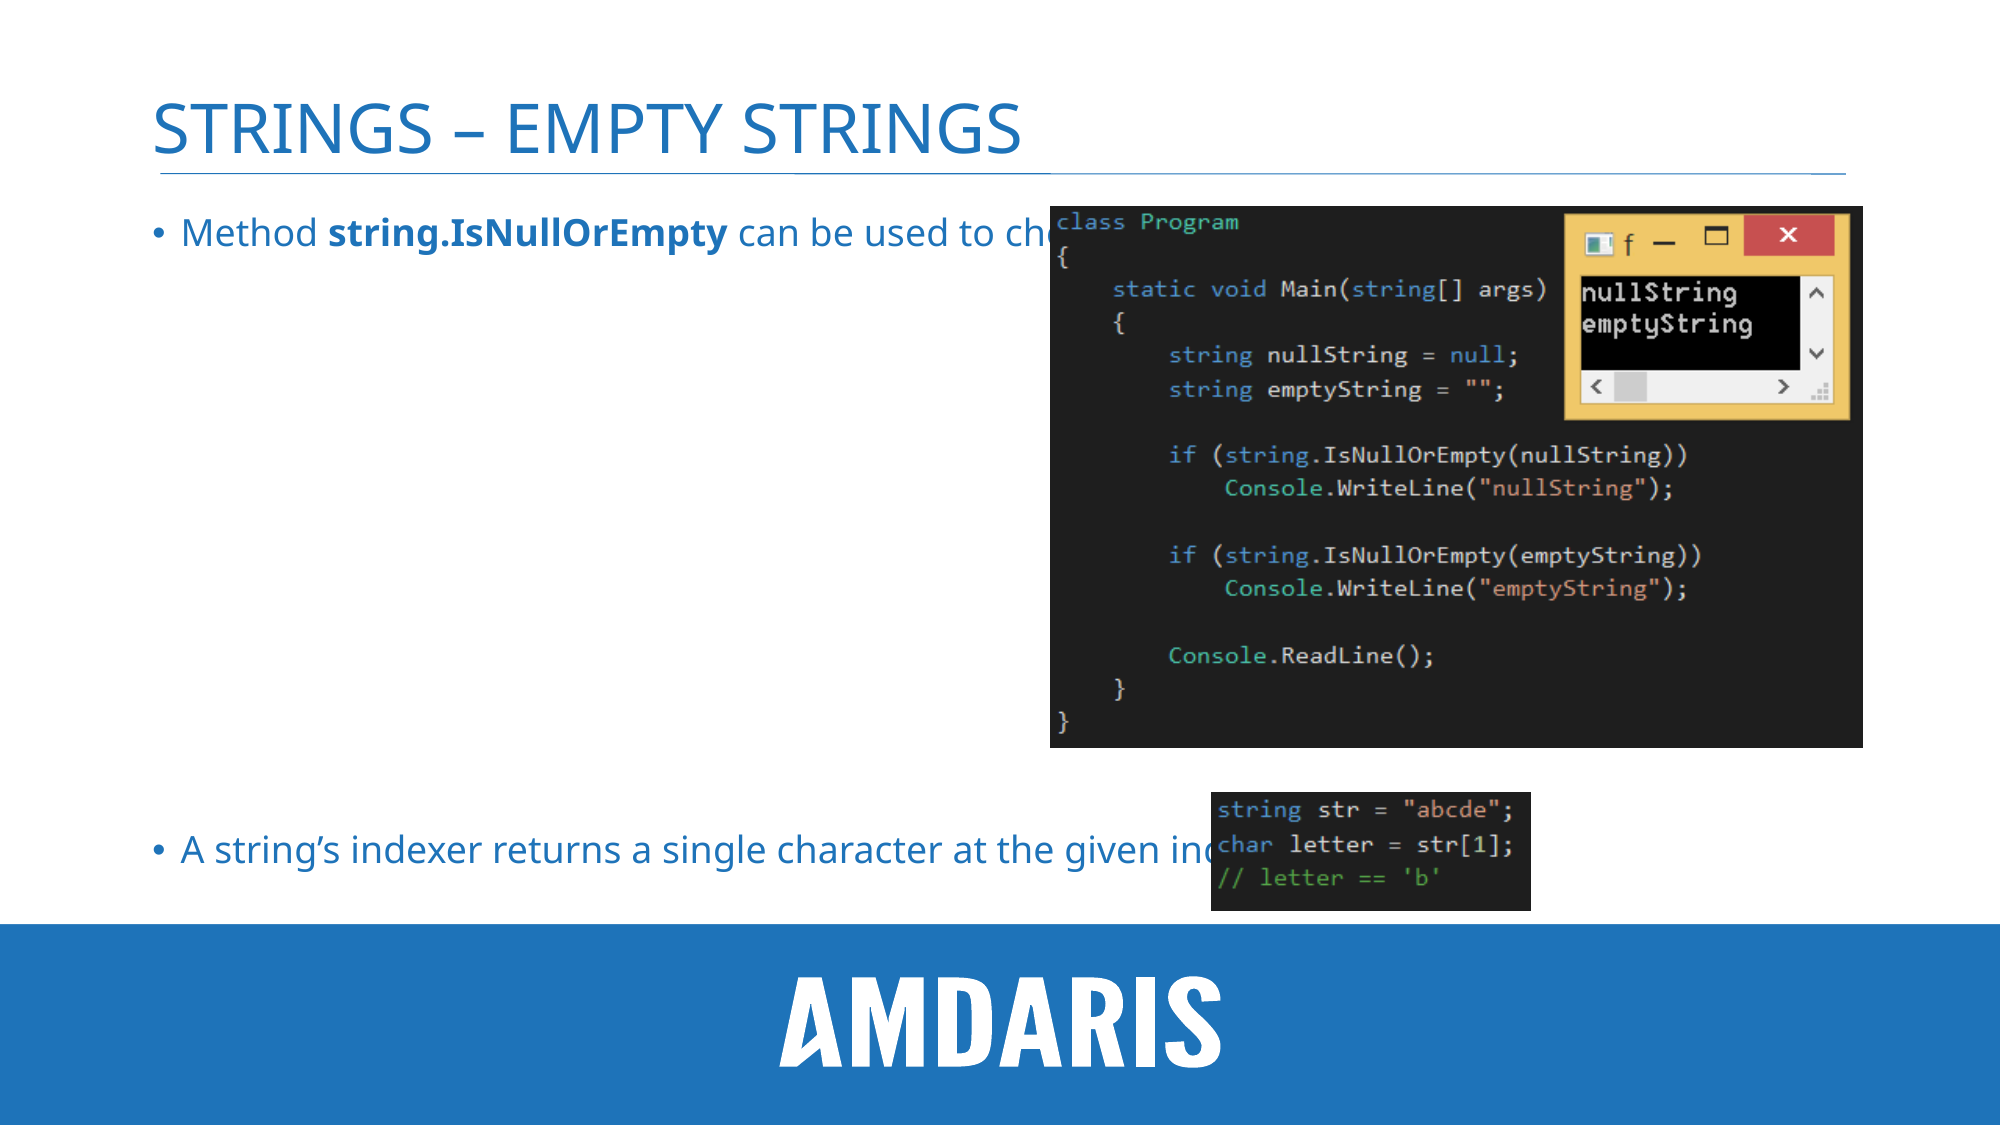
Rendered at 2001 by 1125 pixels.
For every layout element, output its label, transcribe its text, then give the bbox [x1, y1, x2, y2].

picture [1049, 206, 1863, 748]
list Method string.IsNullOrEmpty can be used to check A string’s indexer returns a single character at the given index. [137, 206, 1863, 887]
picture [1211, 792, 1531, 911]
title Strings – Empty strings [137, 74, 1863, 189]
